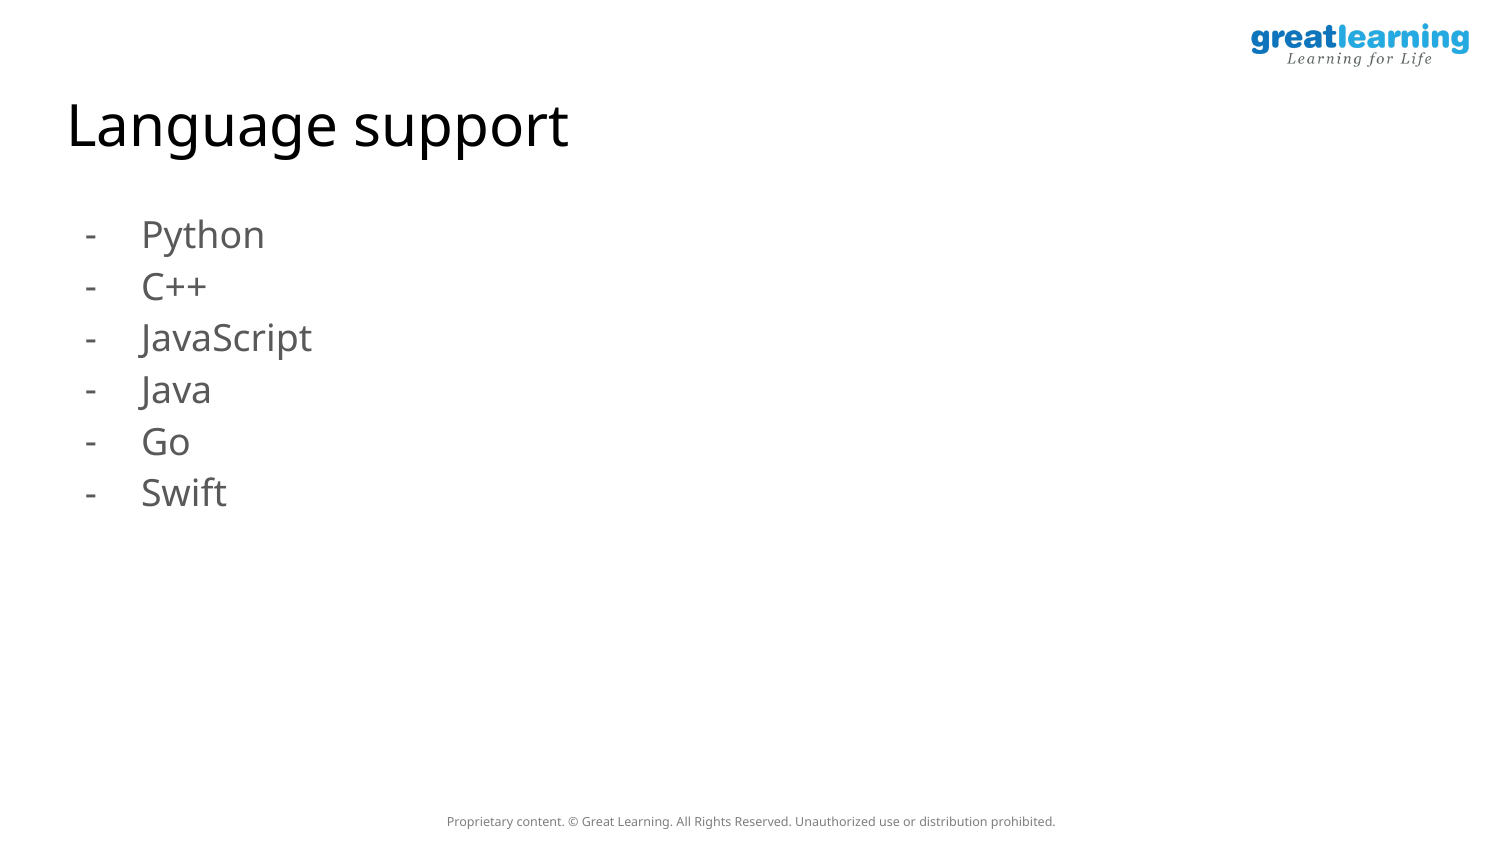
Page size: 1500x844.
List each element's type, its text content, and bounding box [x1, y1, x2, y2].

title Language support [51, 72, 1449, 167]
picture [1251, 23, 1469, 67]
list Python C++ JavaScript Java Go Swift [51, 189, 1449, 750]
